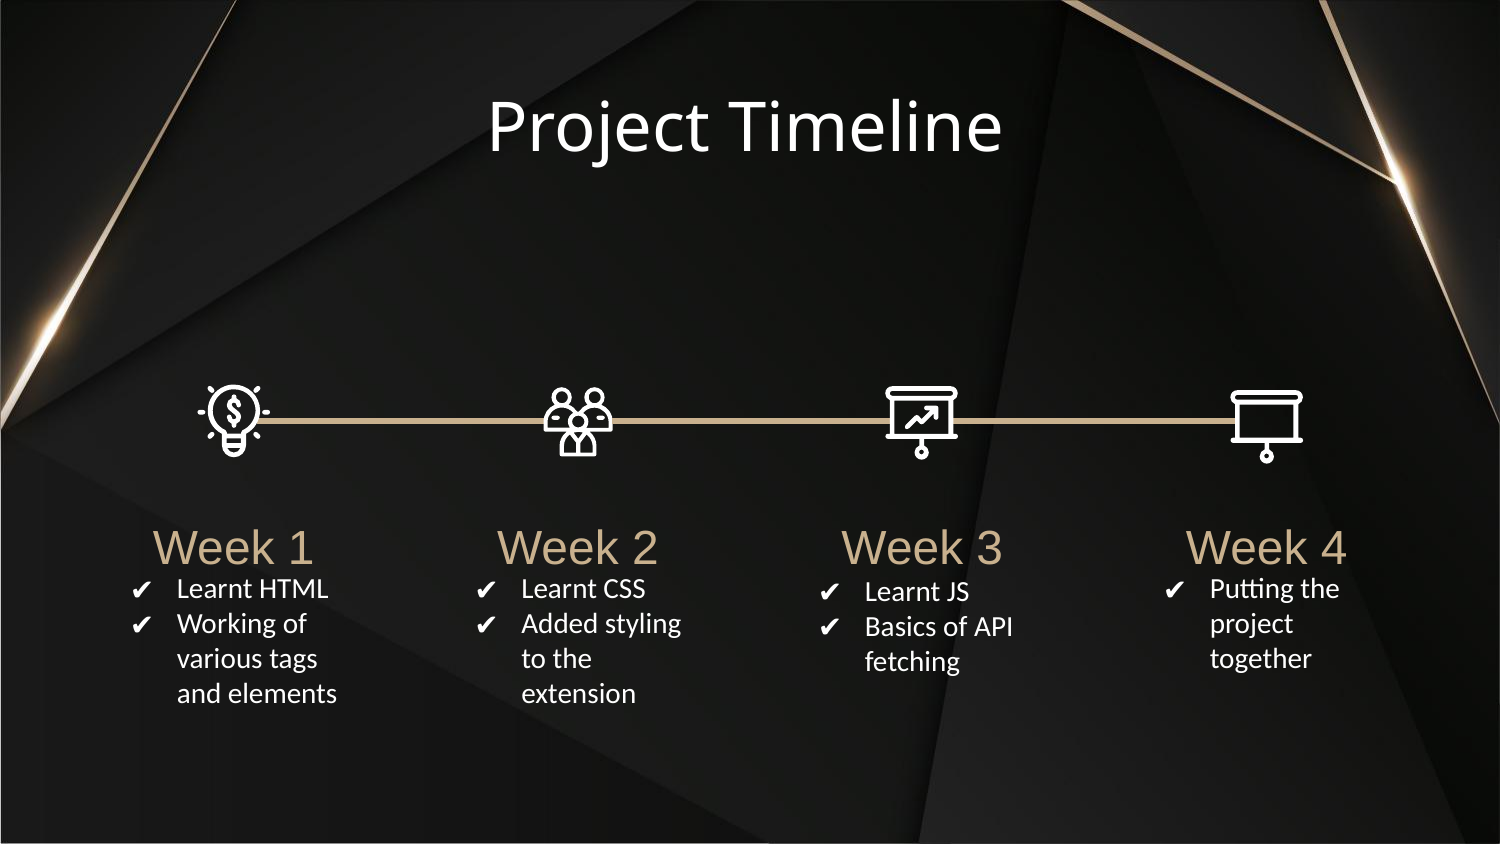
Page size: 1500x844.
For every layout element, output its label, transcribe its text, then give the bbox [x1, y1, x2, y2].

subtitle Learnt CSS Added styling to the extension [459, 572, 698, 685]
subtitle Week 4 [1147, 492, 1386, 572]
subtitle Learnt HTML Working of various tags and elements [114, 572, 353, 685]
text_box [543, 386, 614, 457]
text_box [884, 385, 959, 460]
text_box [197, 384, 271, 458]
picture [0, 0, 1500, 844]
subtitle Week 1 [114, 492, 353, 572]
text_box [1230, 390, 1304, 464]
subtitle Putting the project together [1147, 572, 1386, 685]
subtitle Learnt JS Basics of API fetching [802, 557, 1064, 620]
subtitle Week 2 [459, 492, 698, 572]
subtitle Week 3 [803, 492, 1042, 572]
title Project Timeline [186, 67, 1304, 176]
